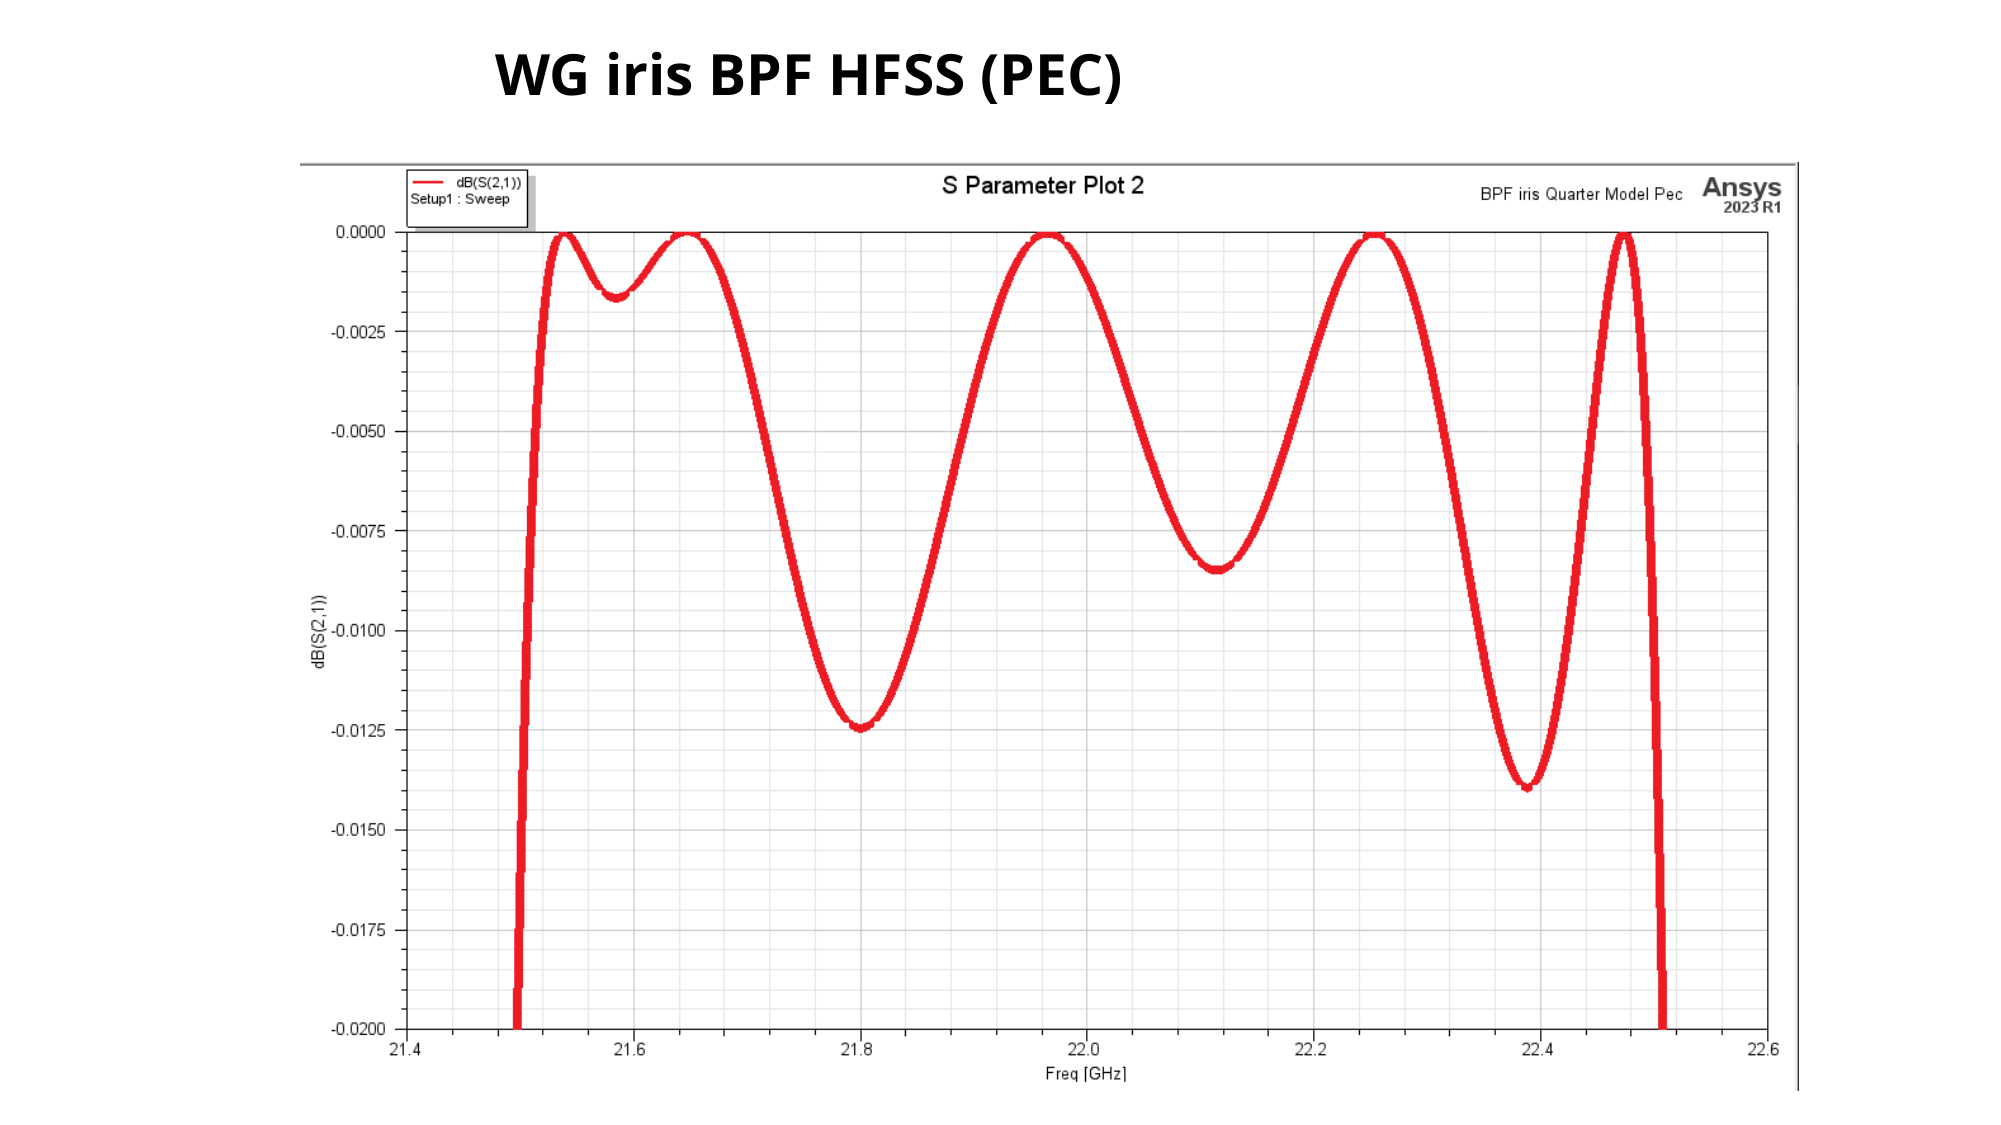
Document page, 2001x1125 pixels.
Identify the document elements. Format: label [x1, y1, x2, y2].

picture [299, 162, 1799, 1091]
